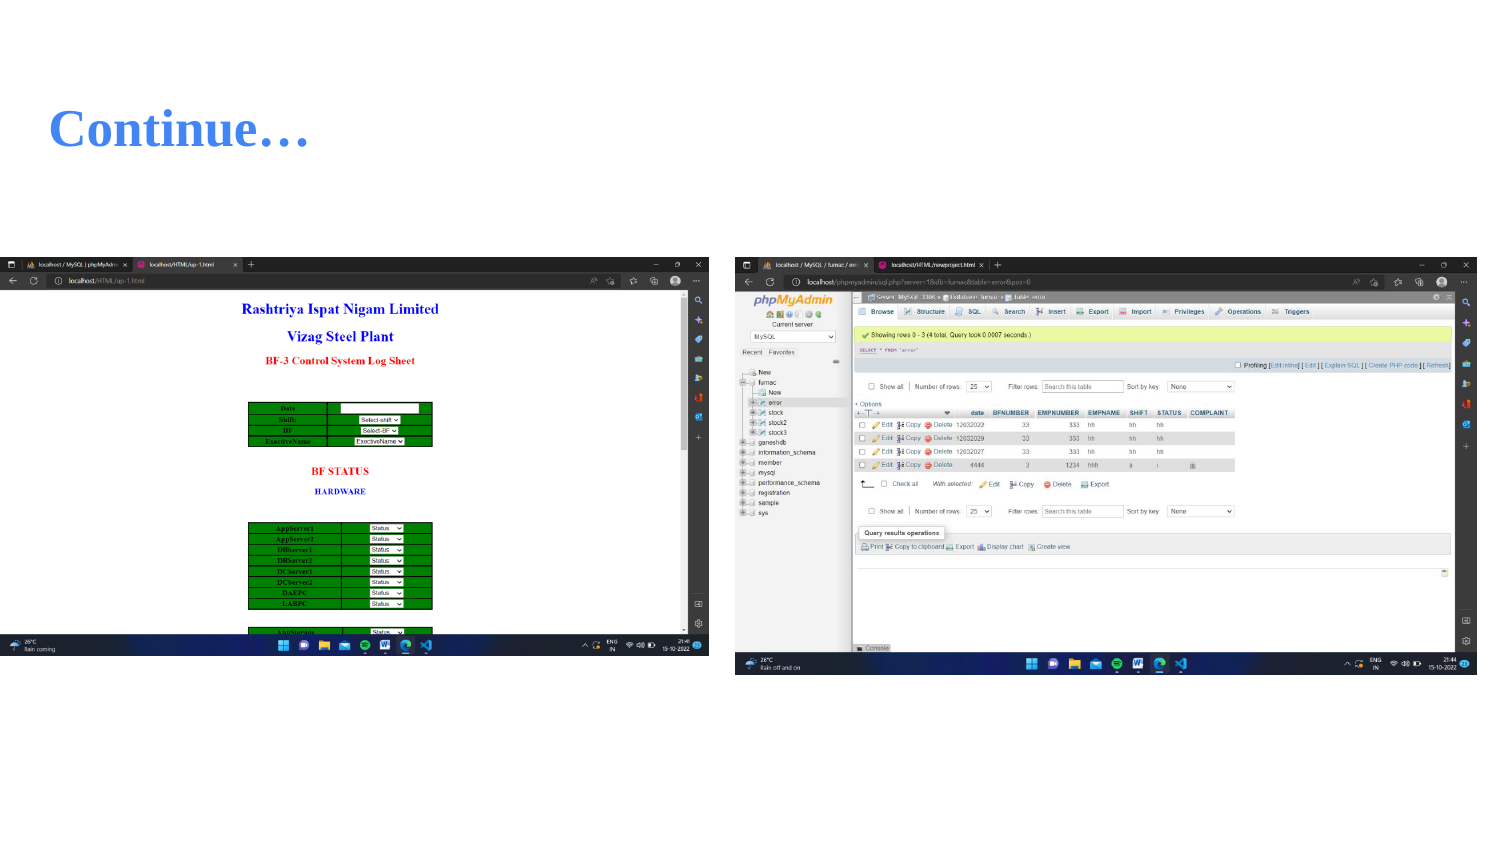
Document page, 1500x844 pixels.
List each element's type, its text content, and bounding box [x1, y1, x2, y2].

picture [0, 257, 709, 657]
picture [734, 257, 1477, 675]
title Continue… [33, 78, 1431, 173]
